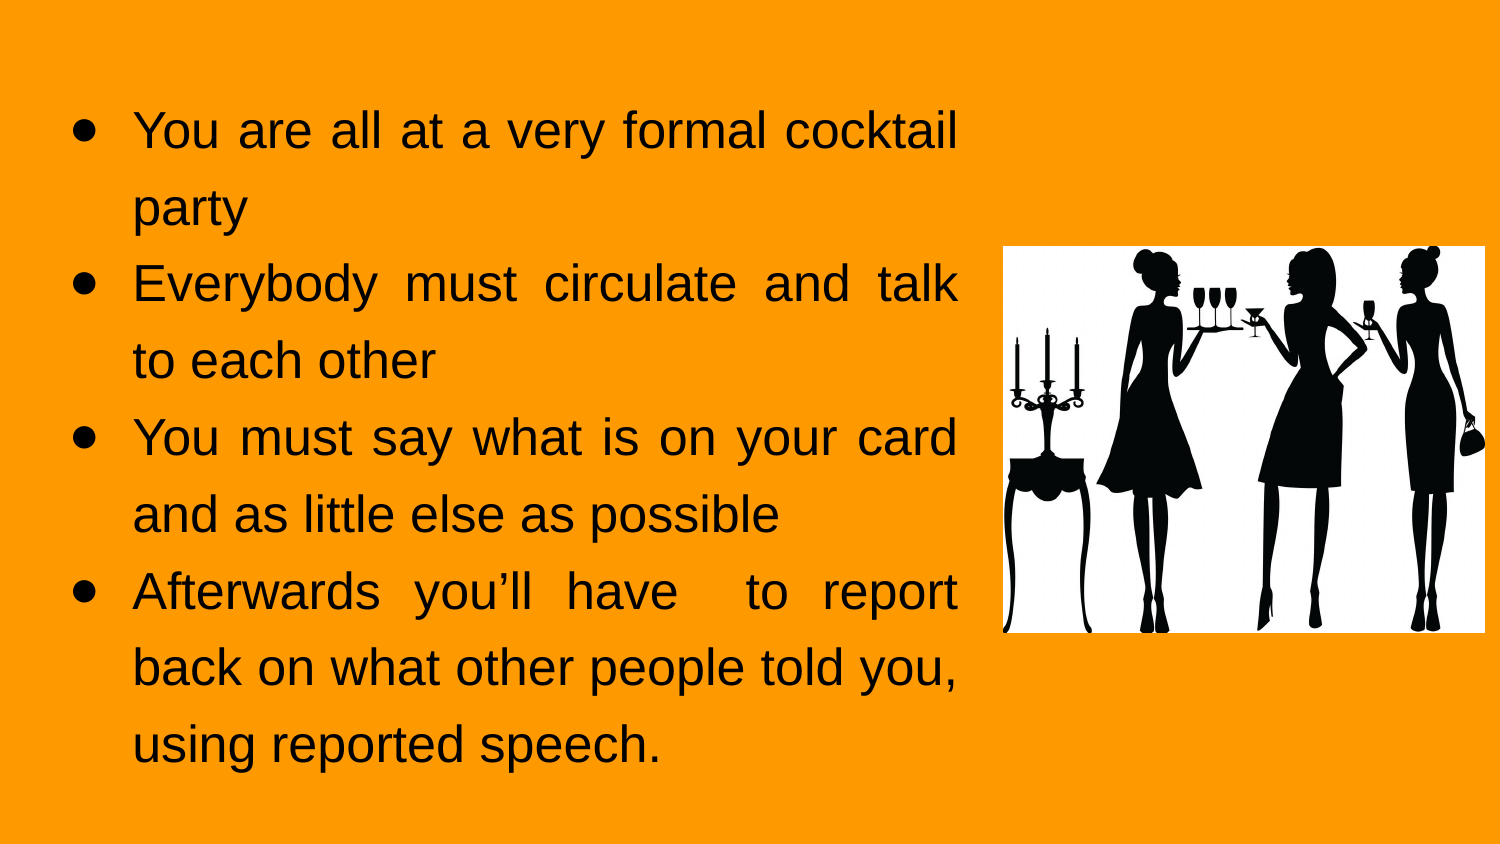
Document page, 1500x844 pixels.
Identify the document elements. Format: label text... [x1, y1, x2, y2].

title You are all at a very formal cocktail party Everybody must circulate and talk to each other You must say what is on your card and as little else as possible Afterwards you’ll have to report back on what other people told you, using reported speech. [42, 72, 974, 844]
picture [1002, 245, 1486, 634]
